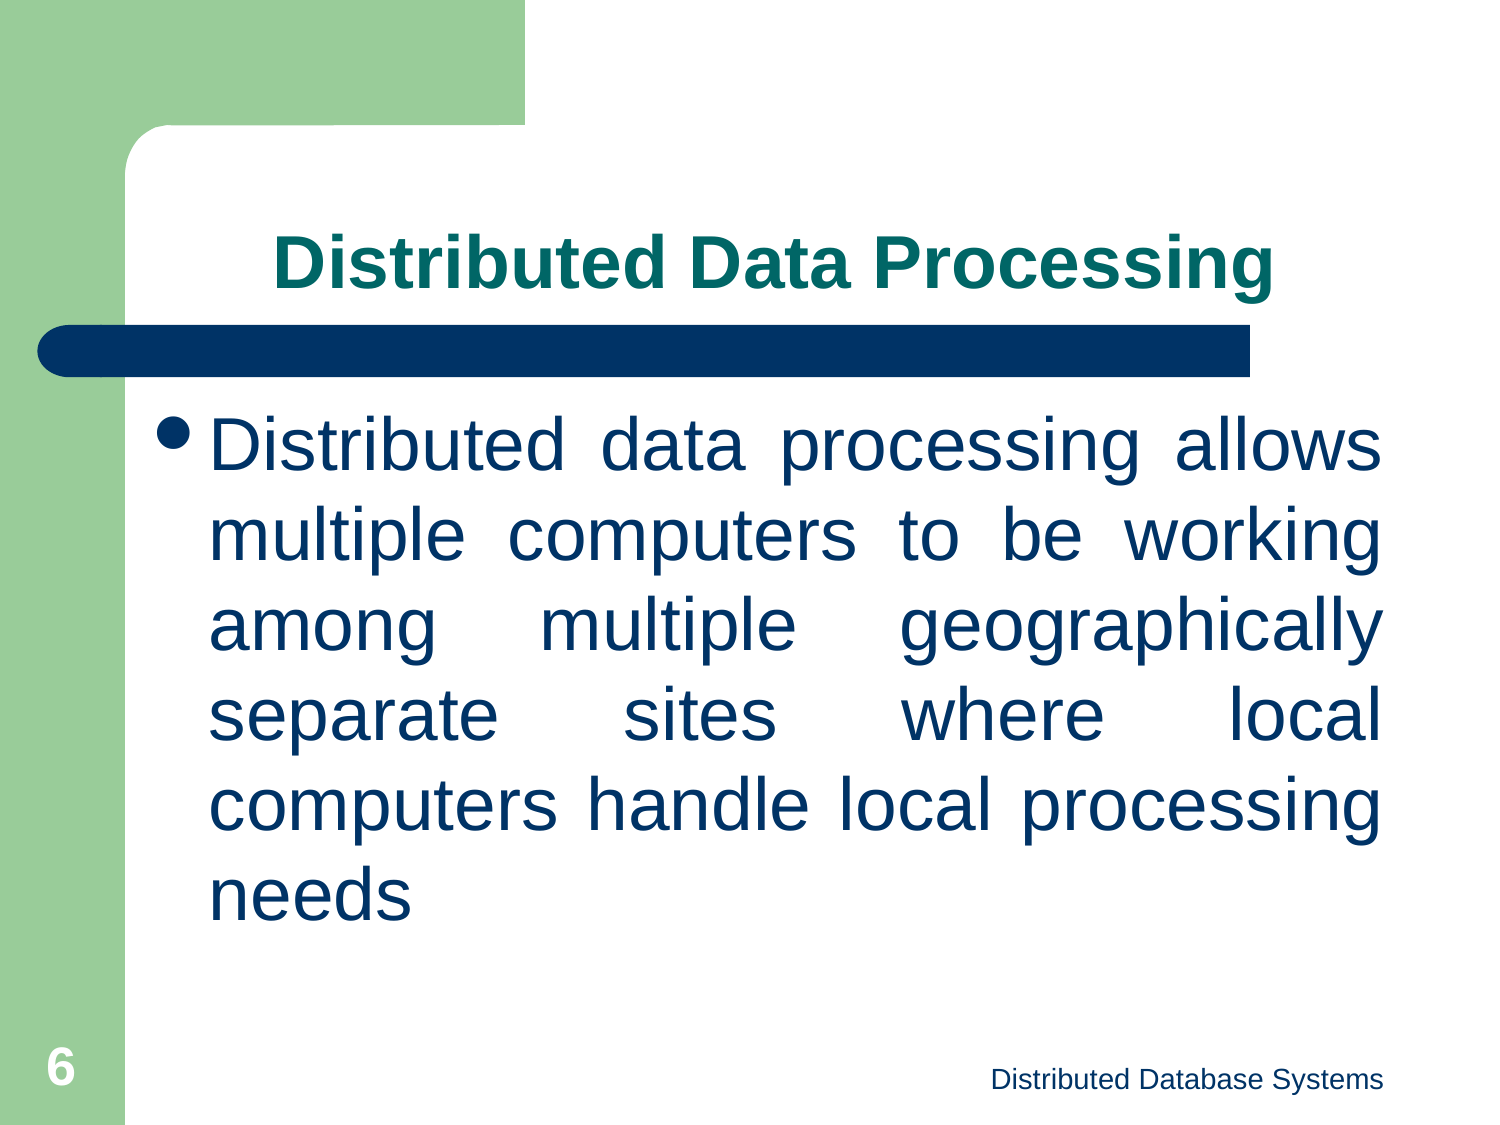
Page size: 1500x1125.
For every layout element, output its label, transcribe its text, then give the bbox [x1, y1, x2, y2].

title Distributed Data Processing [125, 125, 1425, 313]
list Distributed data processing allows multiple computers to be working among multiple geographically separate sites where local computers handle local processing needs [137, 387, 1400, 999]
slide_number 6 [13, 1023, 111, 1105]
footer Distributed Database Systems [949, 1024, 1426, 1104]
